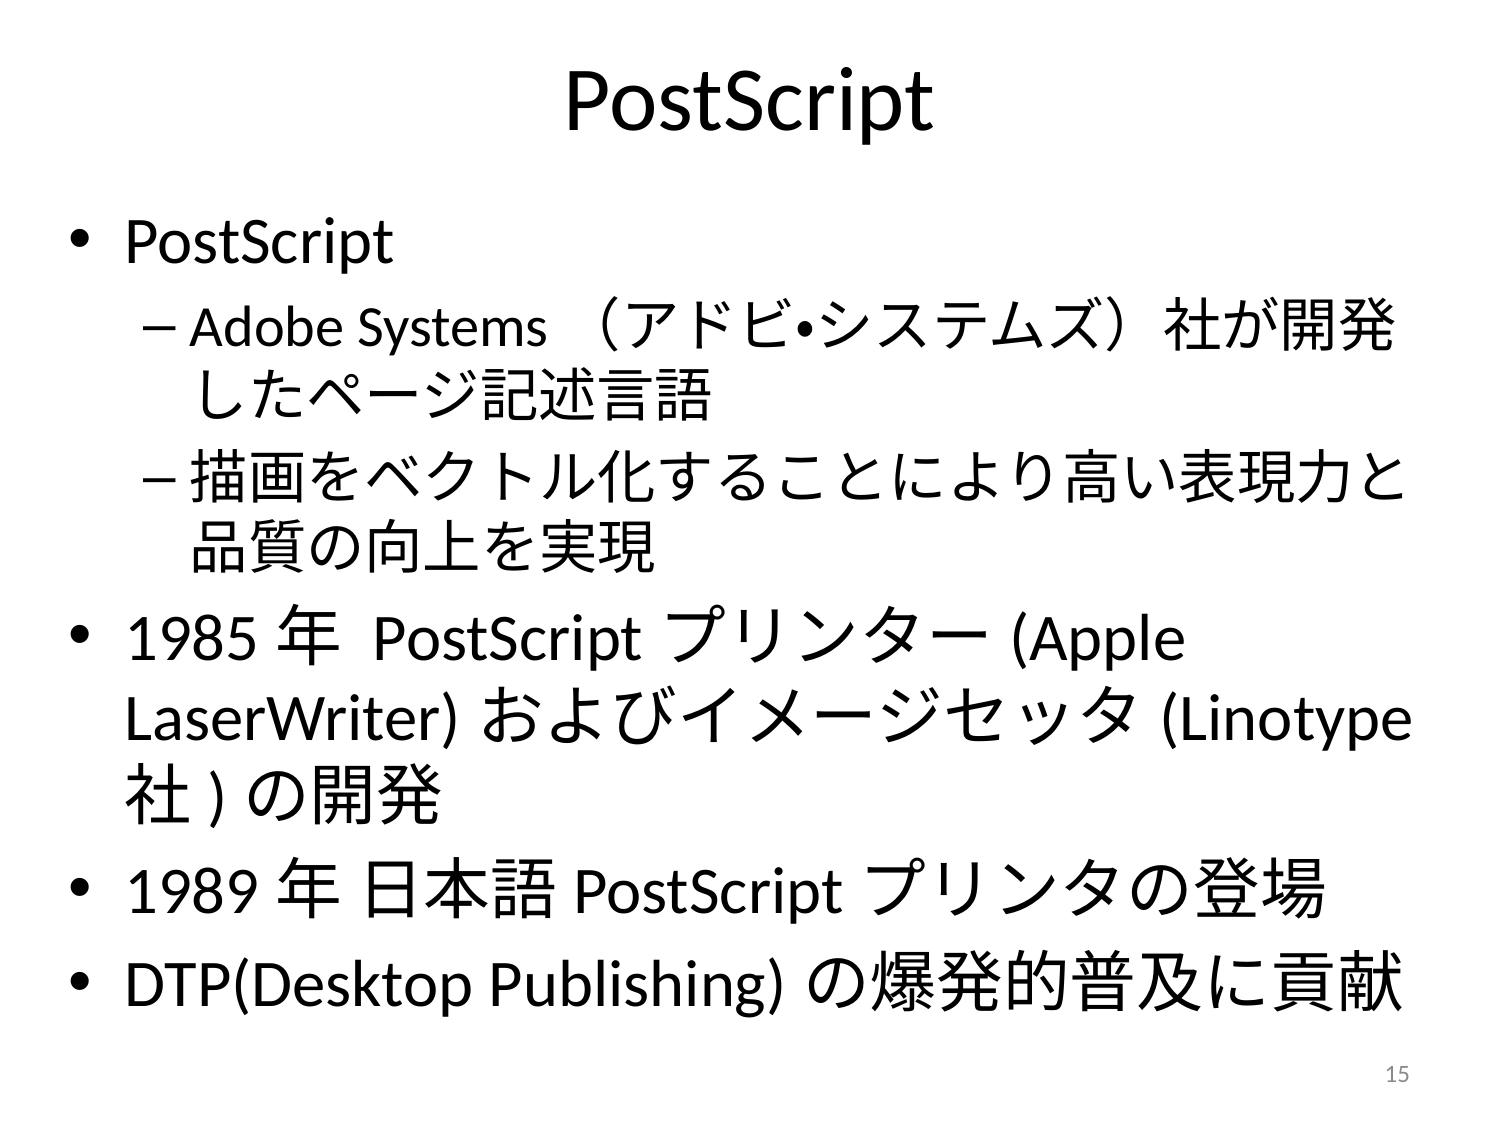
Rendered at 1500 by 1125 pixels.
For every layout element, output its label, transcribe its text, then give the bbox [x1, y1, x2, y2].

title PostScript [53, 0, 1447, 188]
slide_number 15 [1074, 1042, 1425, 1103]
list PostScript Adobe Systems（アドビ・システムズ）社が開発したページ記述言語 描画をベクトル化することにより高い表現力と品質の向上を実現 1985年 PostScriptプリンター(Apple LaserWriter)およびイメージセッタ(Linotype社)の開発 1989年 日本語PostScriptプリンタの登場 DTP(Desktop Publishing)の爆発的普及に貢献 [53, 189, 1447, 1043]
